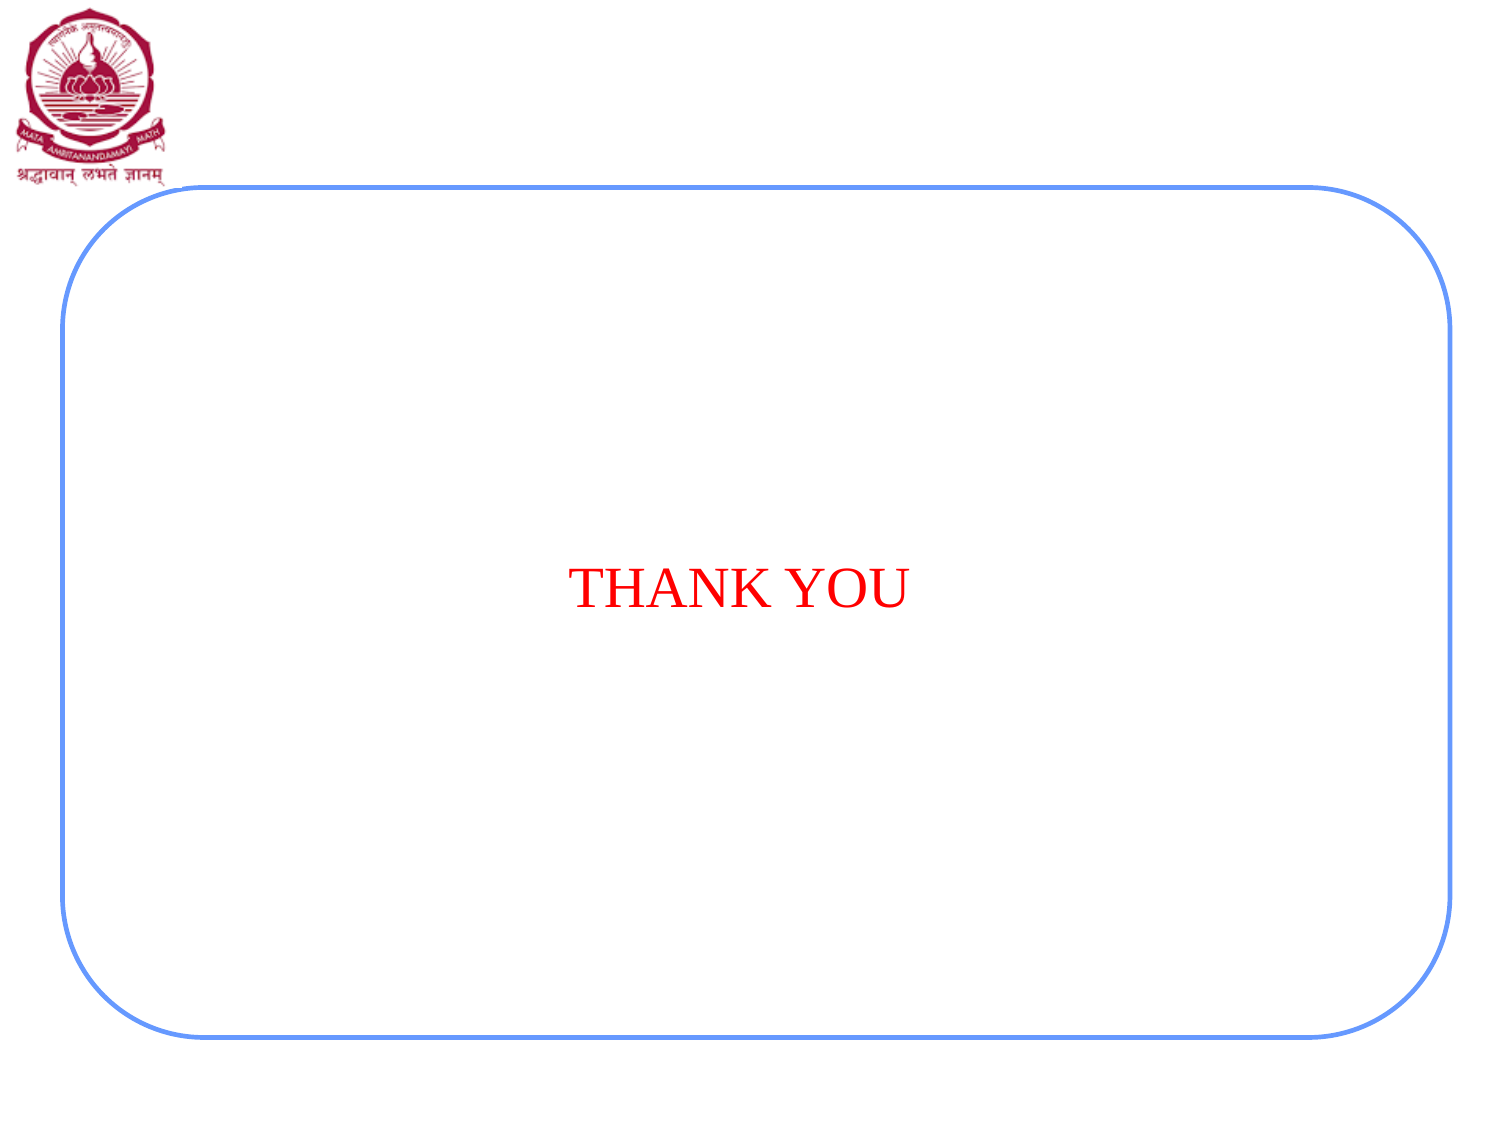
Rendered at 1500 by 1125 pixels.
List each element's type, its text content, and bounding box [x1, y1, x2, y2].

picture [0, 6, 182, 188]
title THANK YOU [64, 460, 1415, 709]
